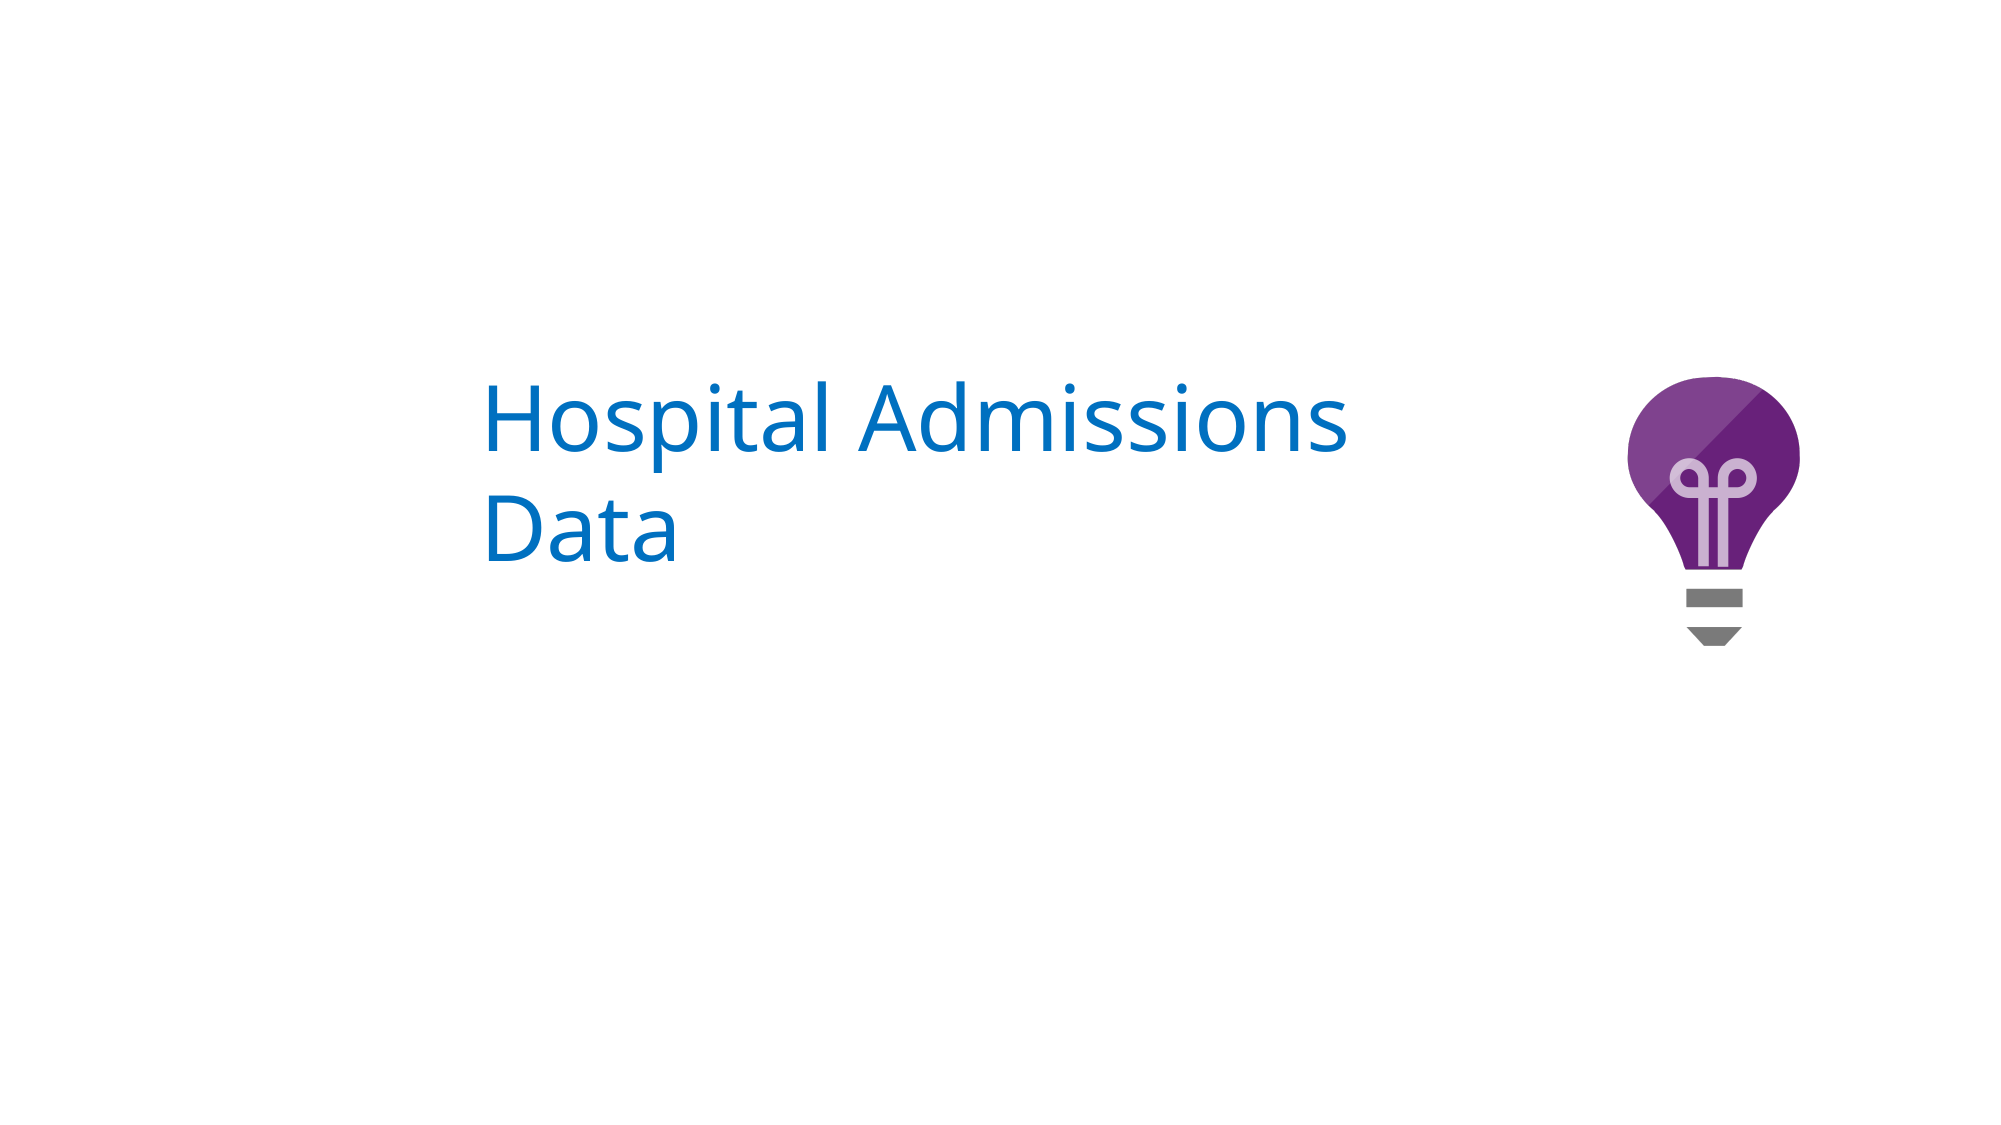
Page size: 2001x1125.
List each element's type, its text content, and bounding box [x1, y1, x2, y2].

title Hospital Admissions Data [478, 357, 1522, 580]
picture [1626, 376, 1801, 646]
